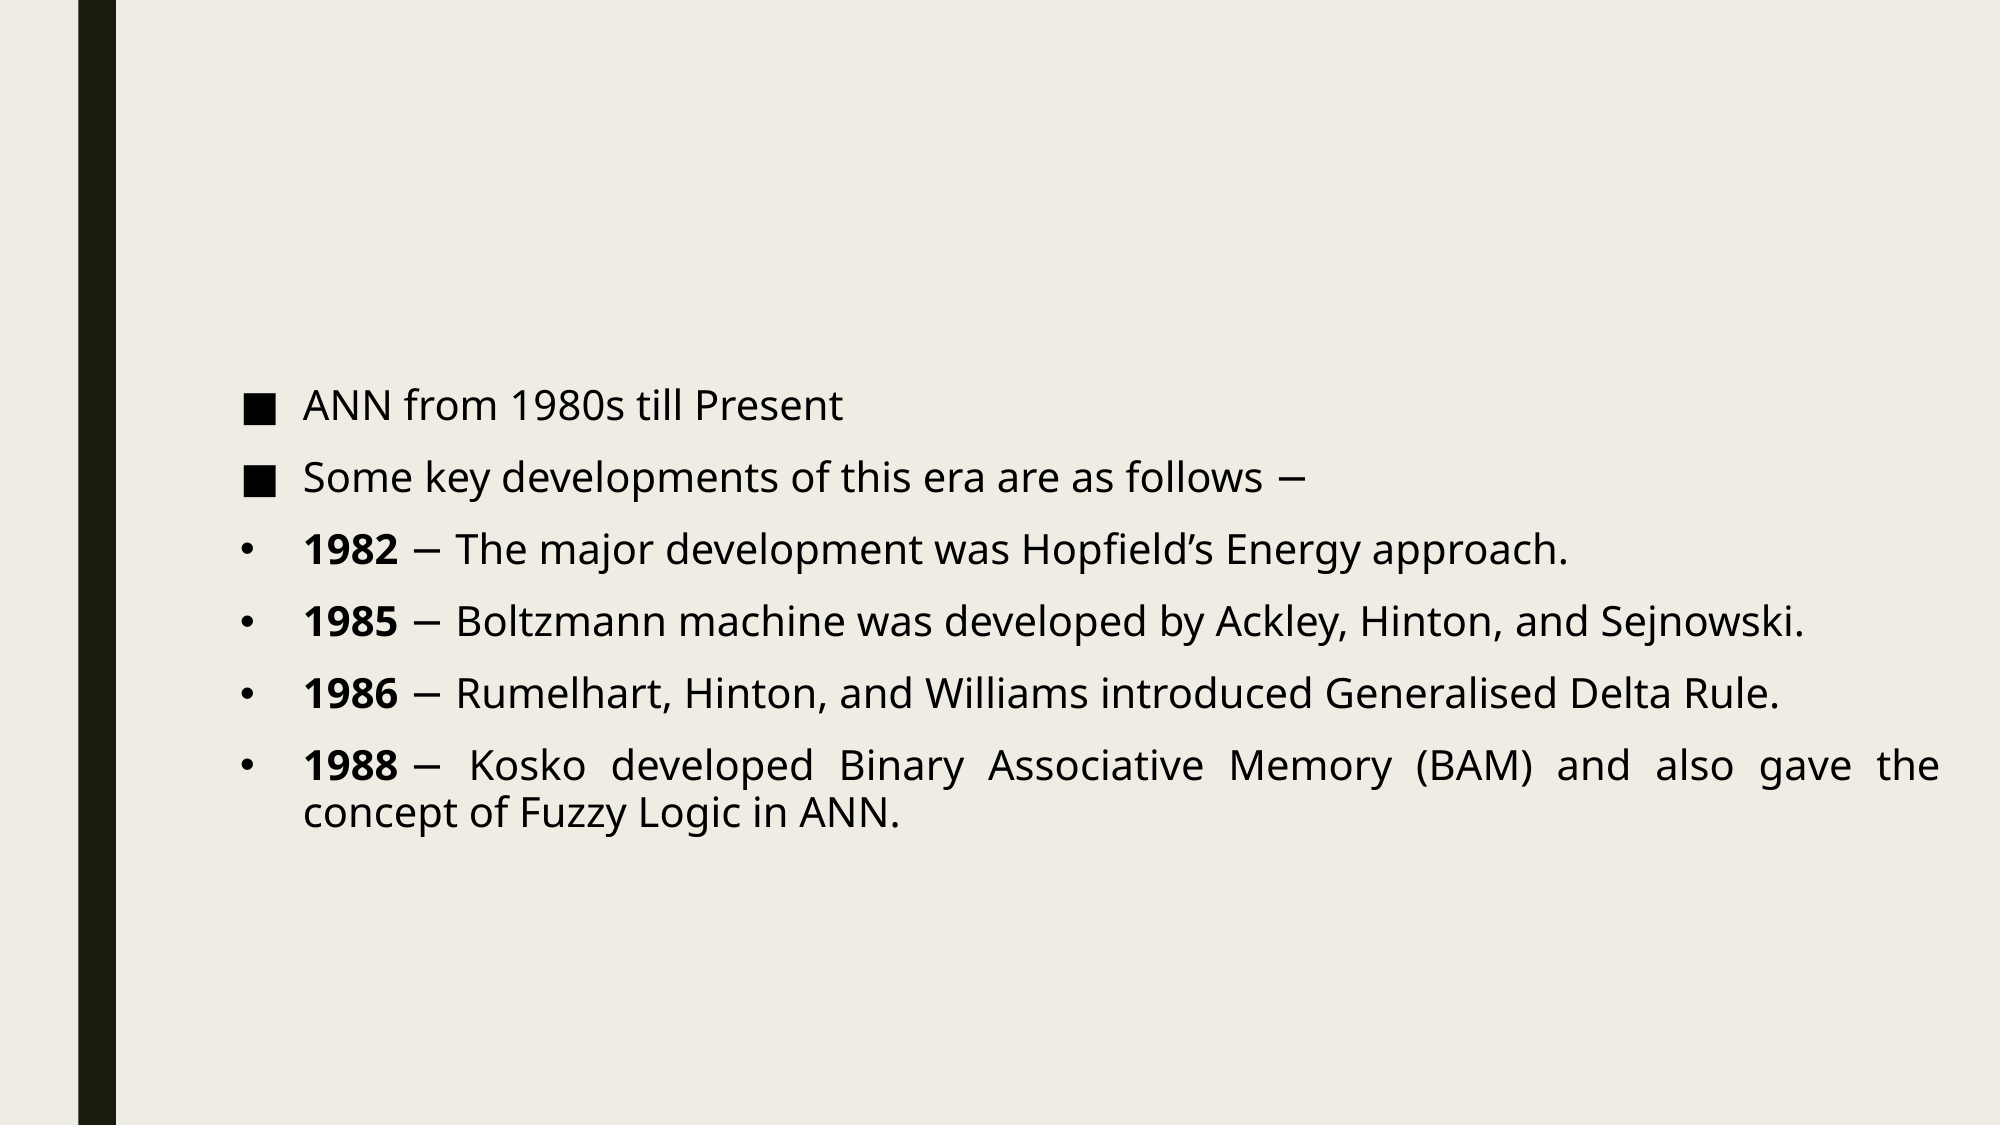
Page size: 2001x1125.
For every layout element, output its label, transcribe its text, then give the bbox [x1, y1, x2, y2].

list ANN from 1980s till Present Some key developments of this era are as follows − 1982 − The major development was Hopfield’s Energy approach. 1985 − Boltzmann machine was developed by Ackley, Hinton, and Sejnowski. 1986 − Rumelhart, Hinton, and Williams introduced Generalised Delta Rule. 1988 − Kosko developed Binary Associative Memory (BAM) and also gave the concept of Fuzzy Logic in ANN. [225, 375, 1957, 1063]
